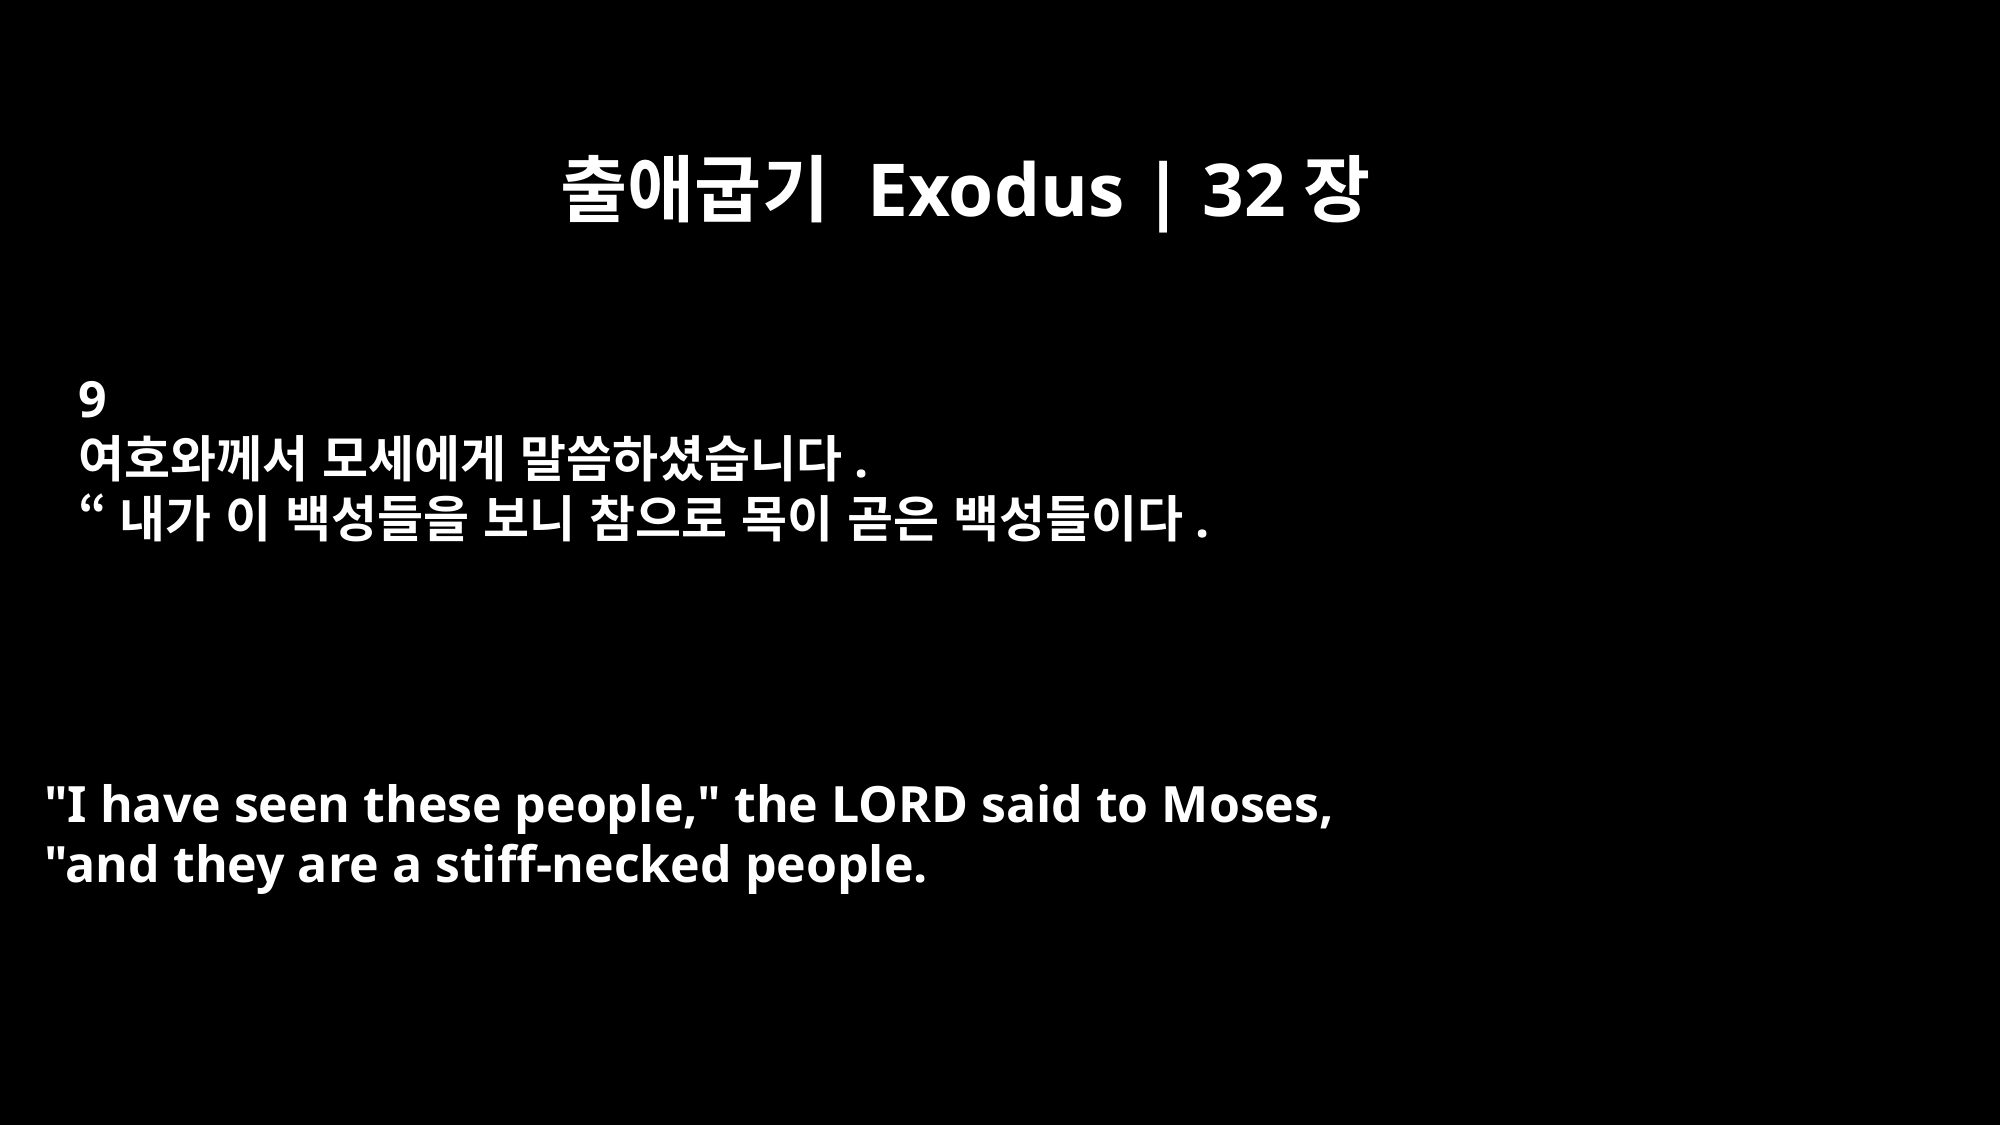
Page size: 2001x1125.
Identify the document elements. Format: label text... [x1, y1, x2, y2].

text_box 출애굽기 Exodus | 32장 [545, 136, 1387, 239]
text_box 9 여호와께서 모세에게 말씀하셨습니다. “내가 이 백성들을 보니 참으로 목이 곧은 백성들이다. [64, 359, 1225, 555]
text_box "I have seen these people," the LORD said to Moses, "and they are a stiff-necked people. [29, 764, 1362, 900]
